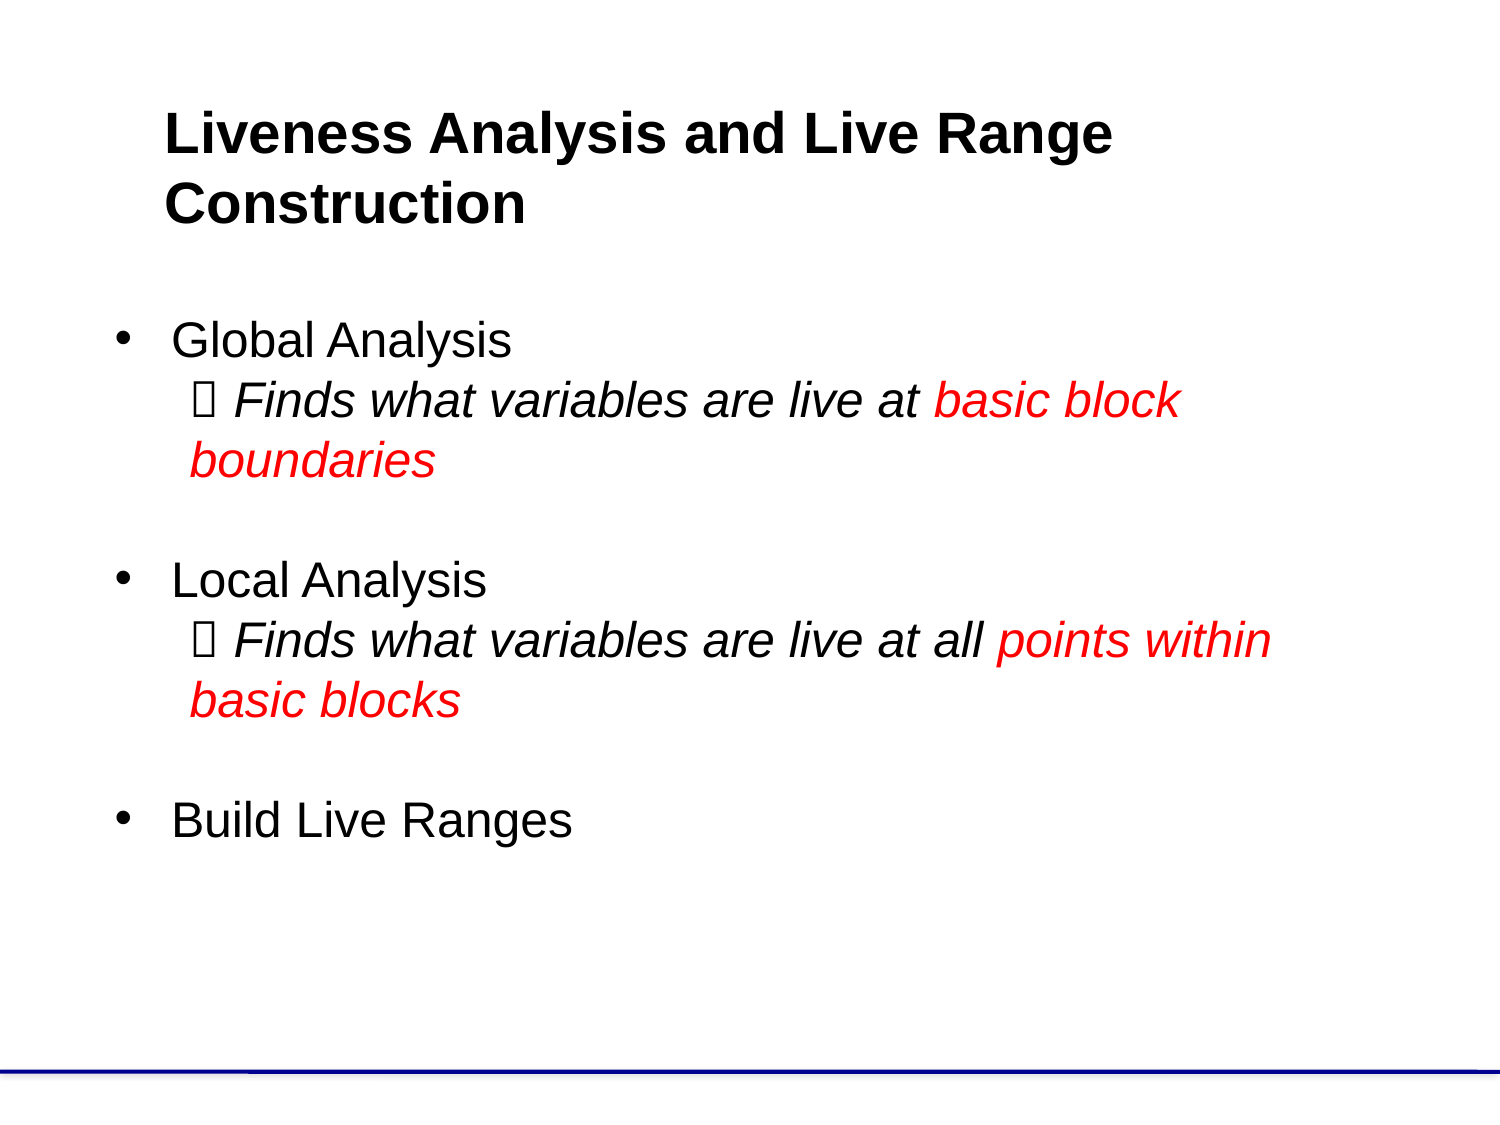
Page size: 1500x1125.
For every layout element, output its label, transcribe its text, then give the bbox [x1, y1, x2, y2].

text_box Global Analysis  Finds what variables are live at basic block boundaries Local Analysis  Finds what variables are live at all points within basic blocks Build Live Ranges [99, 299, 1388, 975]
text_box Liveness Analysis and Live Range Construction [150, 87, 1388, 243]
